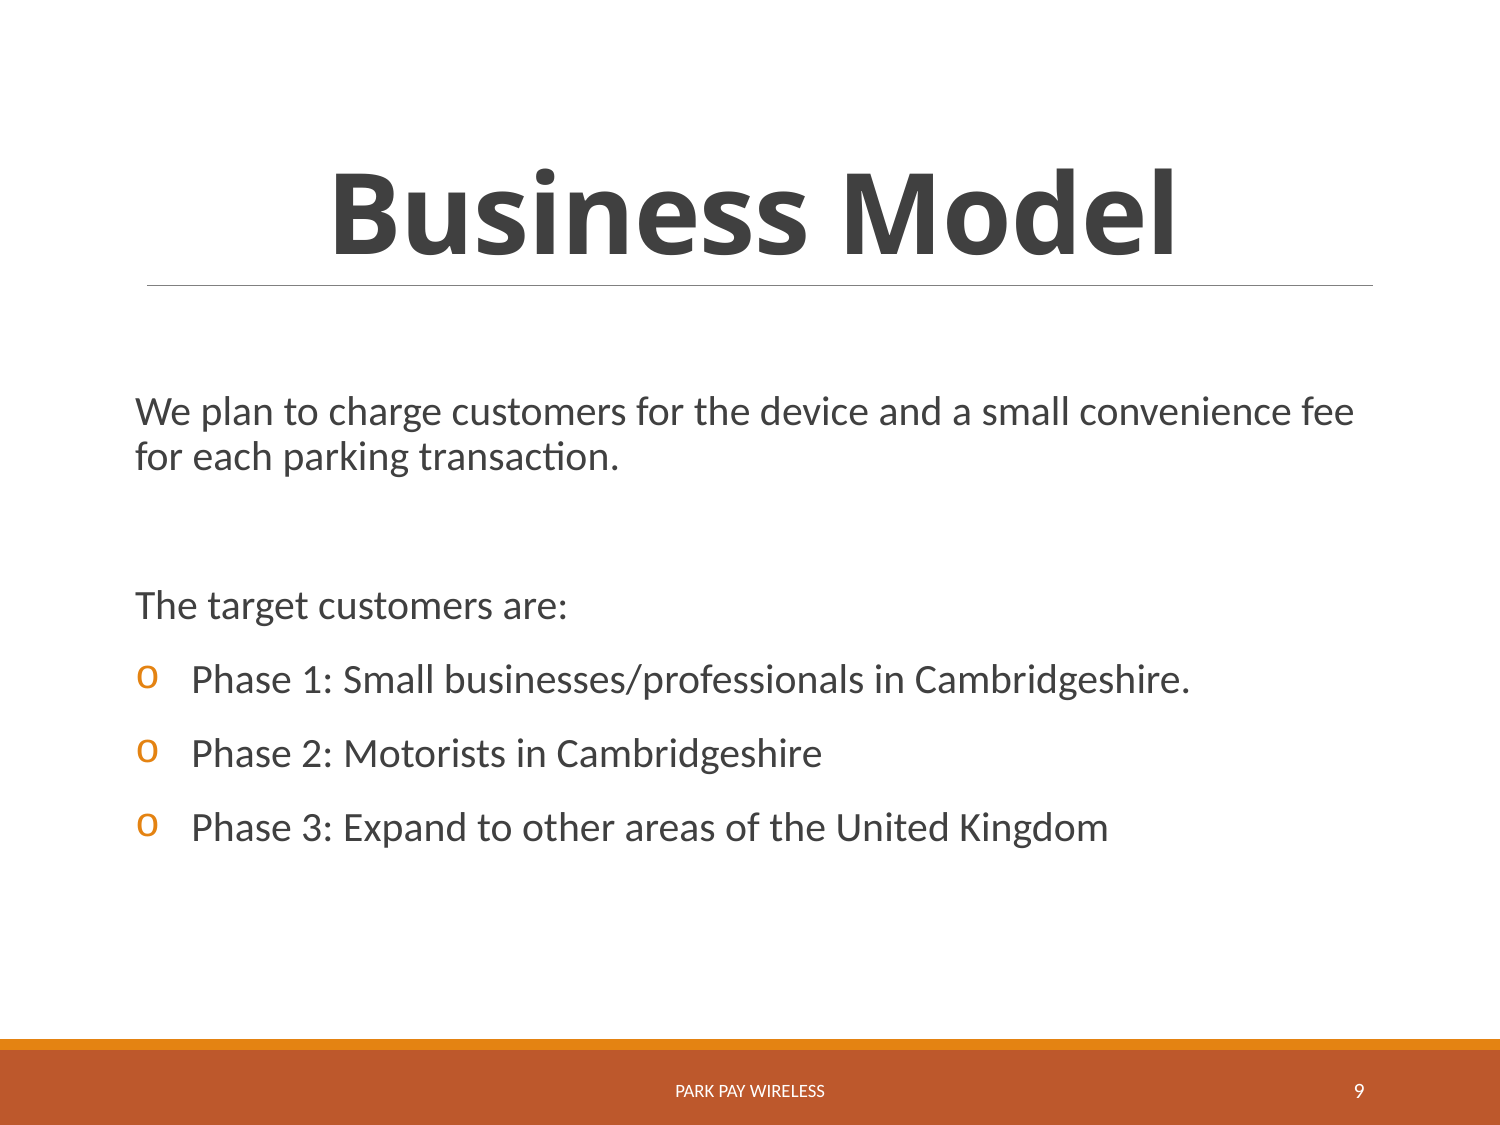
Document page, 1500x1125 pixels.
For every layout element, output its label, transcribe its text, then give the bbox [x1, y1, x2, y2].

list We plan to charge customers for the device and a small convenience fee for each parking transaction. The target customers are: Phase 1: Small businesses/professionals in Cambridgeshire. Phase 2: Motorists in Cambridgeshire Phase 3: Expand to other areas of the United Kingdom [135, 302, 1373, 963]
title Business Model [135, 47, 1373, 285]
slide_number 9 [1218, 1059, 1380, 1120]
footer Park Pay Wireless [453, 1059, 1047, 1120]
